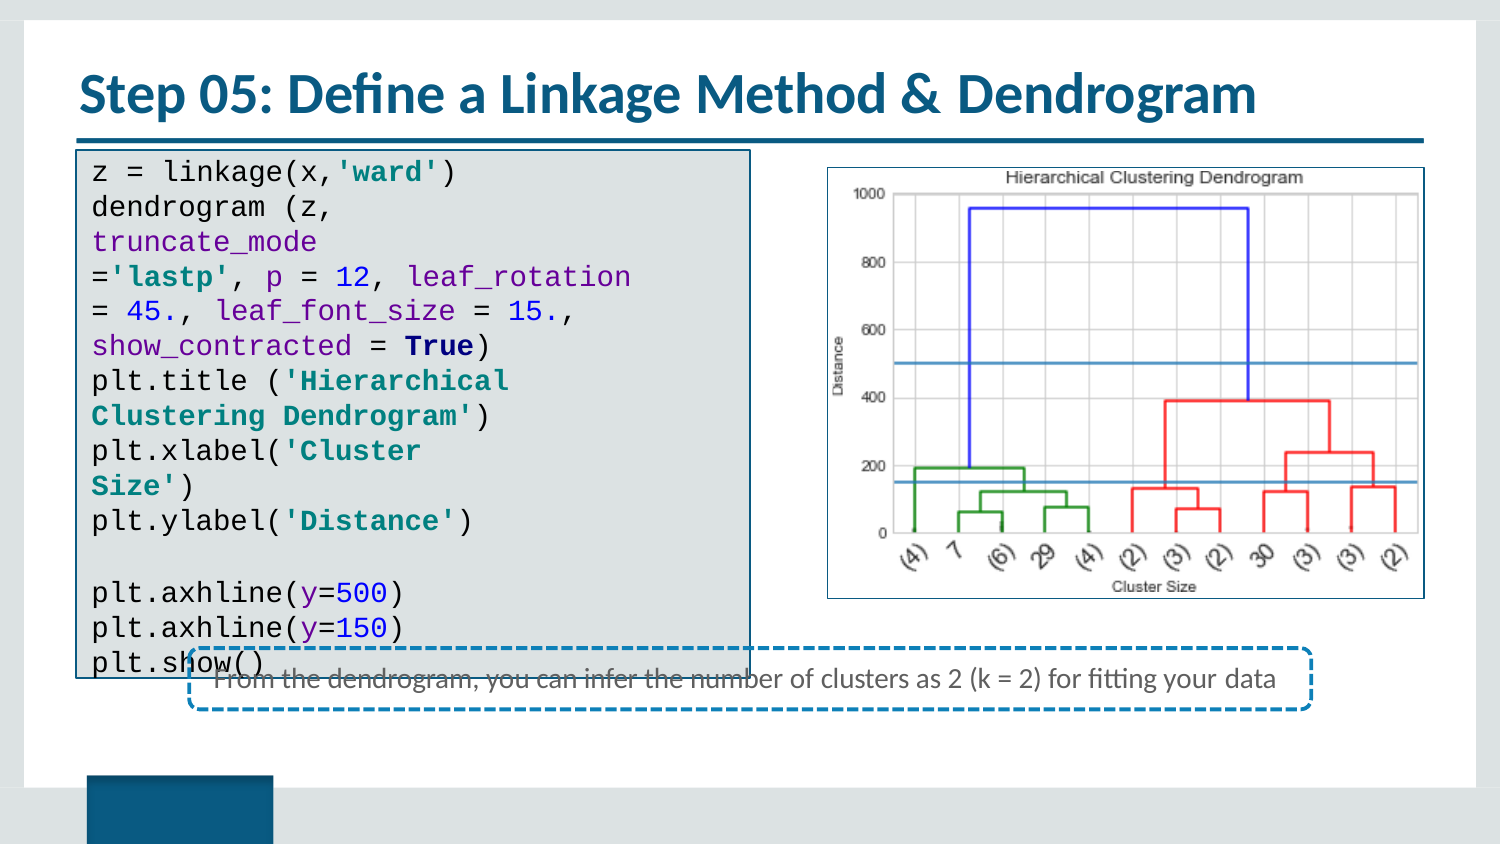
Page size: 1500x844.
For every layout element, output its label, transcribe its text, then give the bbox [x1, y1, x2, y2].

title Step 05: Define a Linkage Method & Dendrogram [77, 53, 1272, 197]
text_box From the dendrogram, you can infer the number of clusters as 2 (k = 2) for fitting your data [211, 657, 1292, 695]
text_box [827, 167, 1425, 599]
text_box z = linkage(x,'ward') dendrogram (z, truncate_mode ='lastp', p = 12, leaf_rotation = 45., leaf_font_size = 15., show_contracted = True) plt.title ('Hierarchical Clustering Dendrogram') plt.xlabel('Cluster Size') plt.ylabel('Distance') plt.axhline(y=500) plt.axhline(y=150) plt.show() [76, 150, 750, 678]
text_box [189, 648, 1312, 710]
text_box [1272, 138, 1424, 144]
text_box [86, 775, 274, 844]
